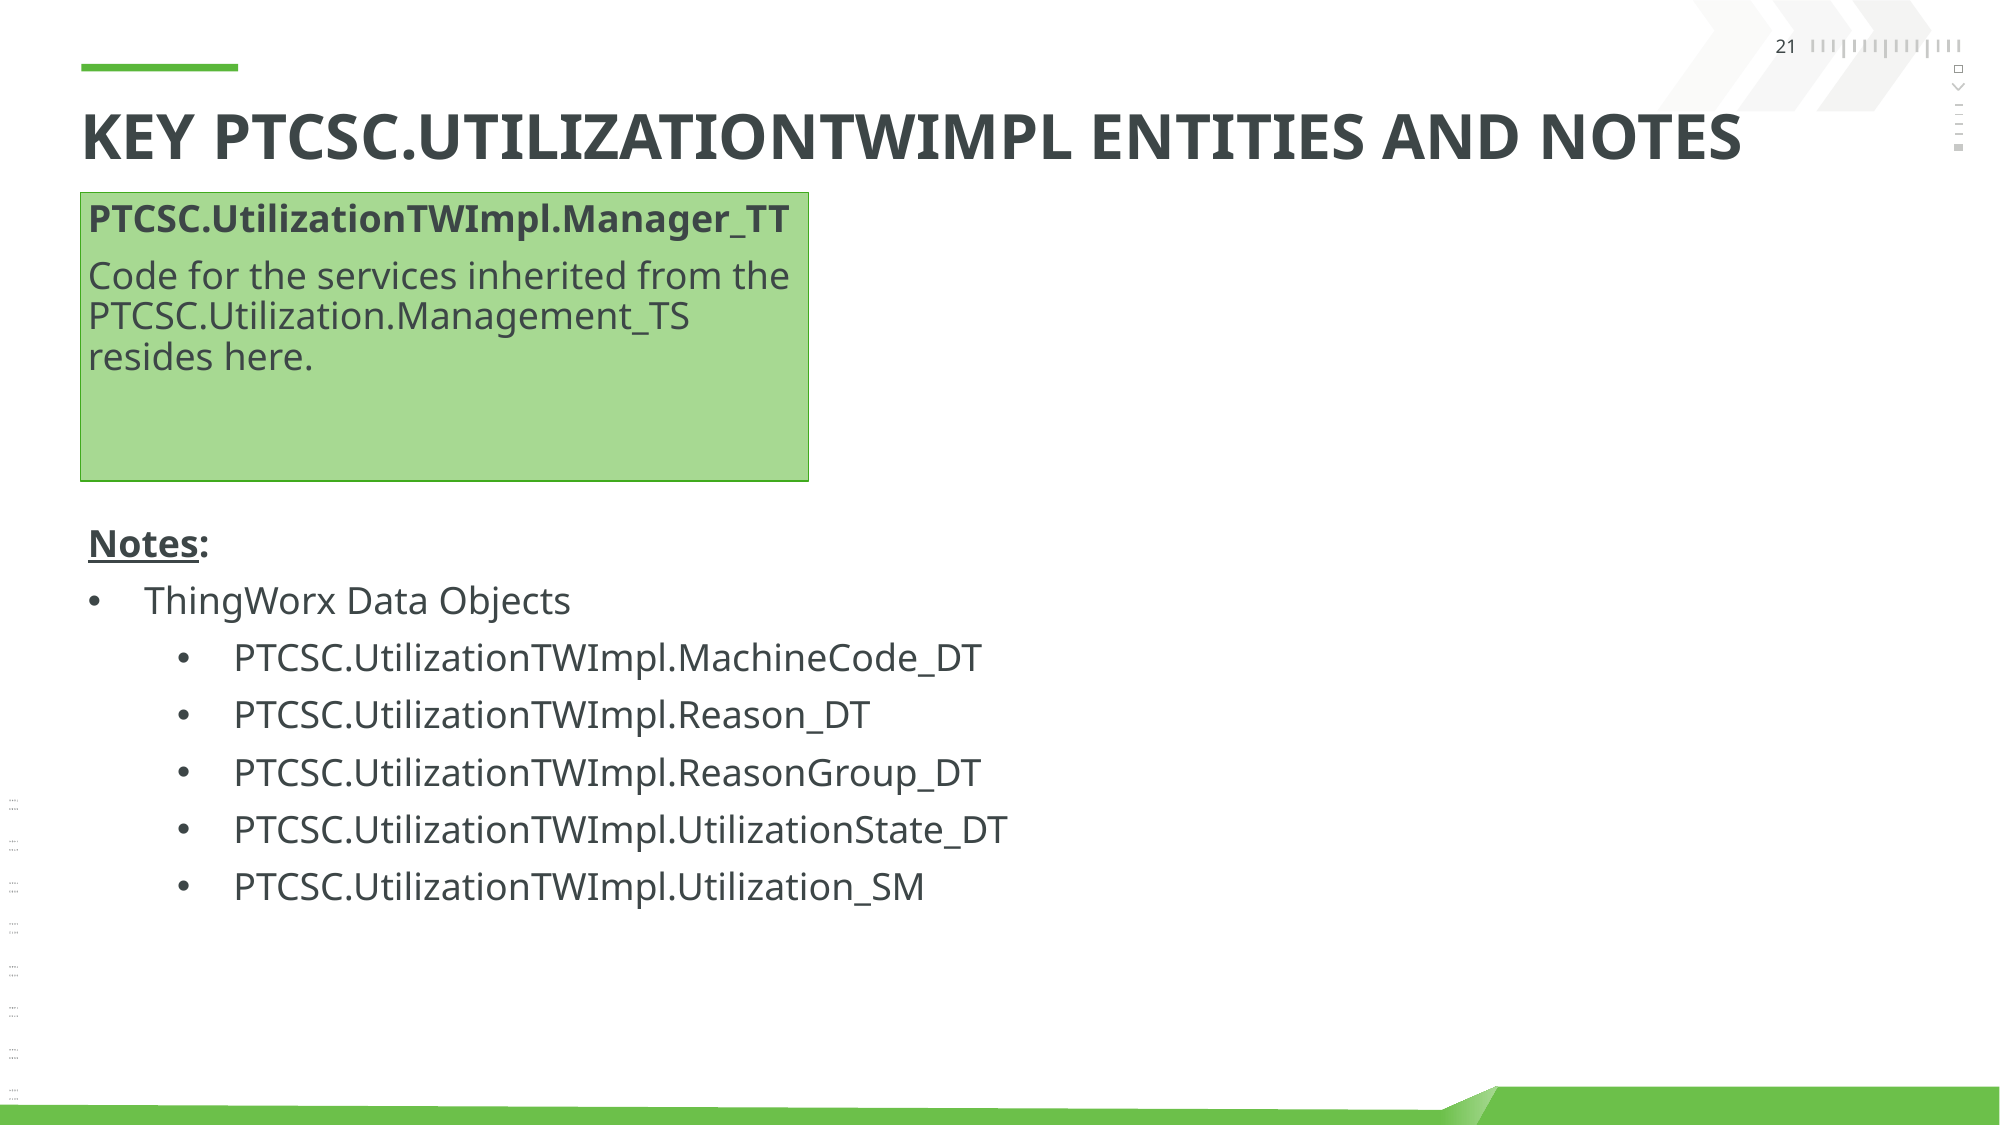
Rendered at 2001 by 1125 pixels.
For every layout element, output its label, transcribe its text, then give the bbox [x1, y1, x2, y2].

text_box Notes: ThingWorx Data Objects PTCSC.UtilizationTWImpl.MachineCode_DT PTCSC.UtilizationTWImpl.Reason_DT PTCSC.UtilizationTWImpl.ReasonGroup_DT PTCSC.UtilizationTWImpl.UtilizationState_DT PTCSC.UtilizationTWImpl.Utilization_SM [80, 517, 1507, 791]
text_box PTCSC.UtilizationTWImpl.Manager_TT Code for the services inherited from the PTCSC.Utilization.Management_TS resides here. [80, 192, 809, 481]
picture [7, 799, 18, 1100]
title KEY PTCSC.UtilizationTWIMPL ENTITIES and Notes [80, 111, 1851, 172]
